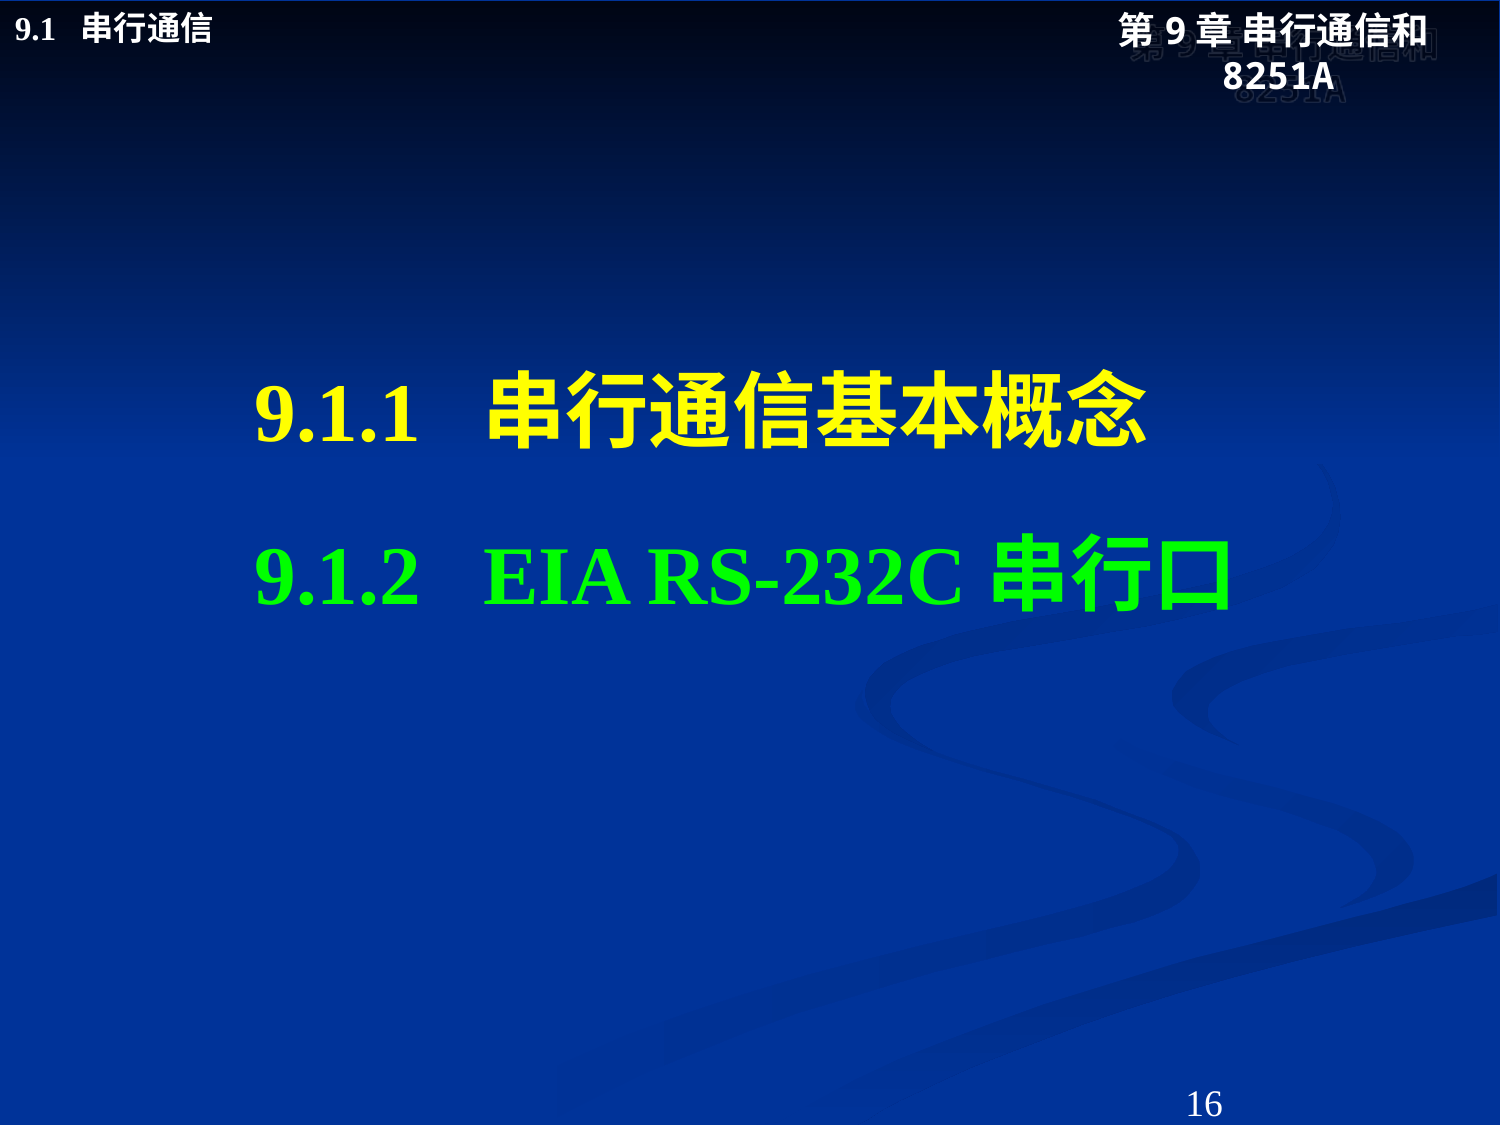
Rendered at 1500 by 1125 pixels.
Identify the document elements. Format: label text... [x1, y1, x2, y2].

text_box 9.1.1 串行通信基本概念 9.1.2 EIA RS-232C串行口 [239, 350, 1275, 629]
text_box [93, 73, 1444, 185]
